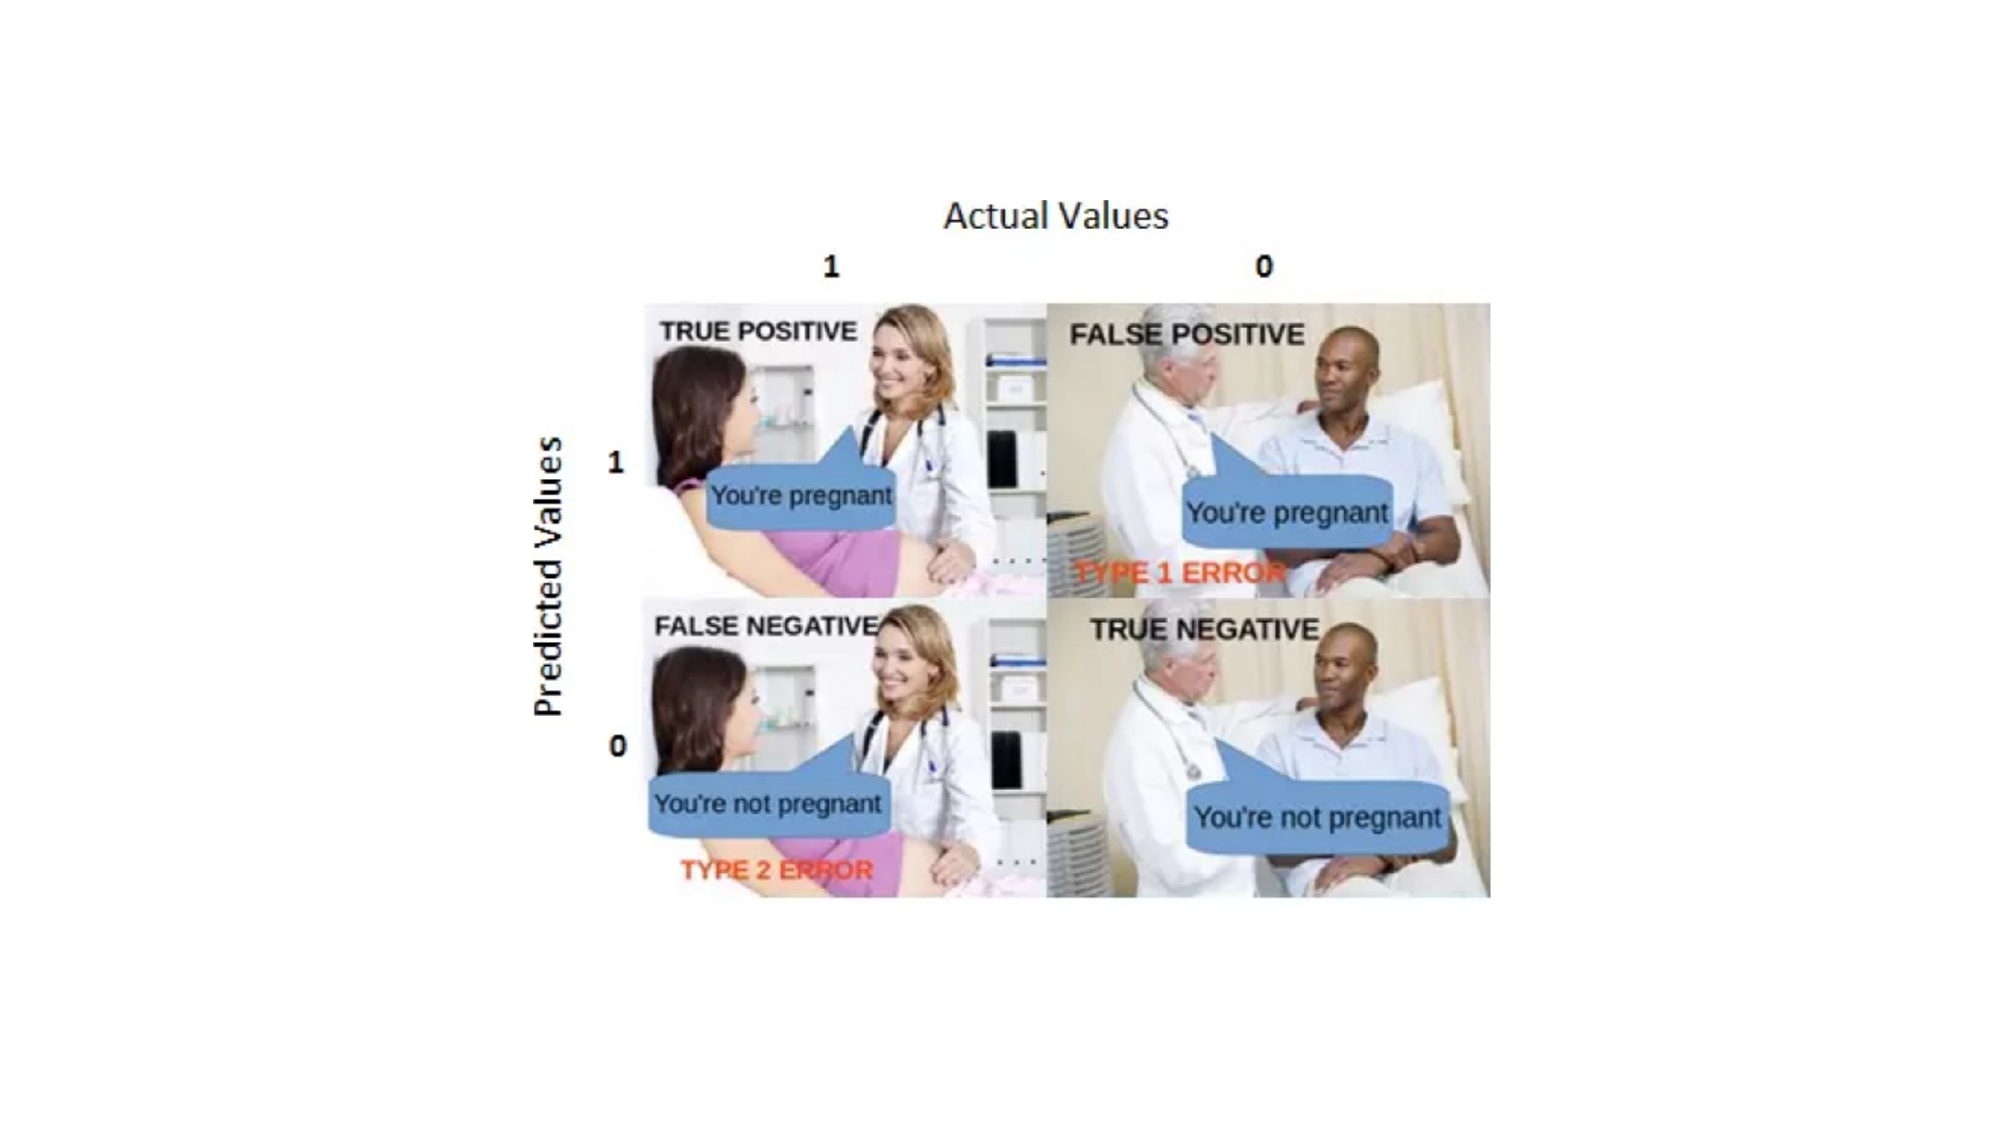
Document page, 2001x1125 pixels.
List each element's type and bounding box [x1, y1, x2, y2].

picture [532, 200, 1491, 909]
